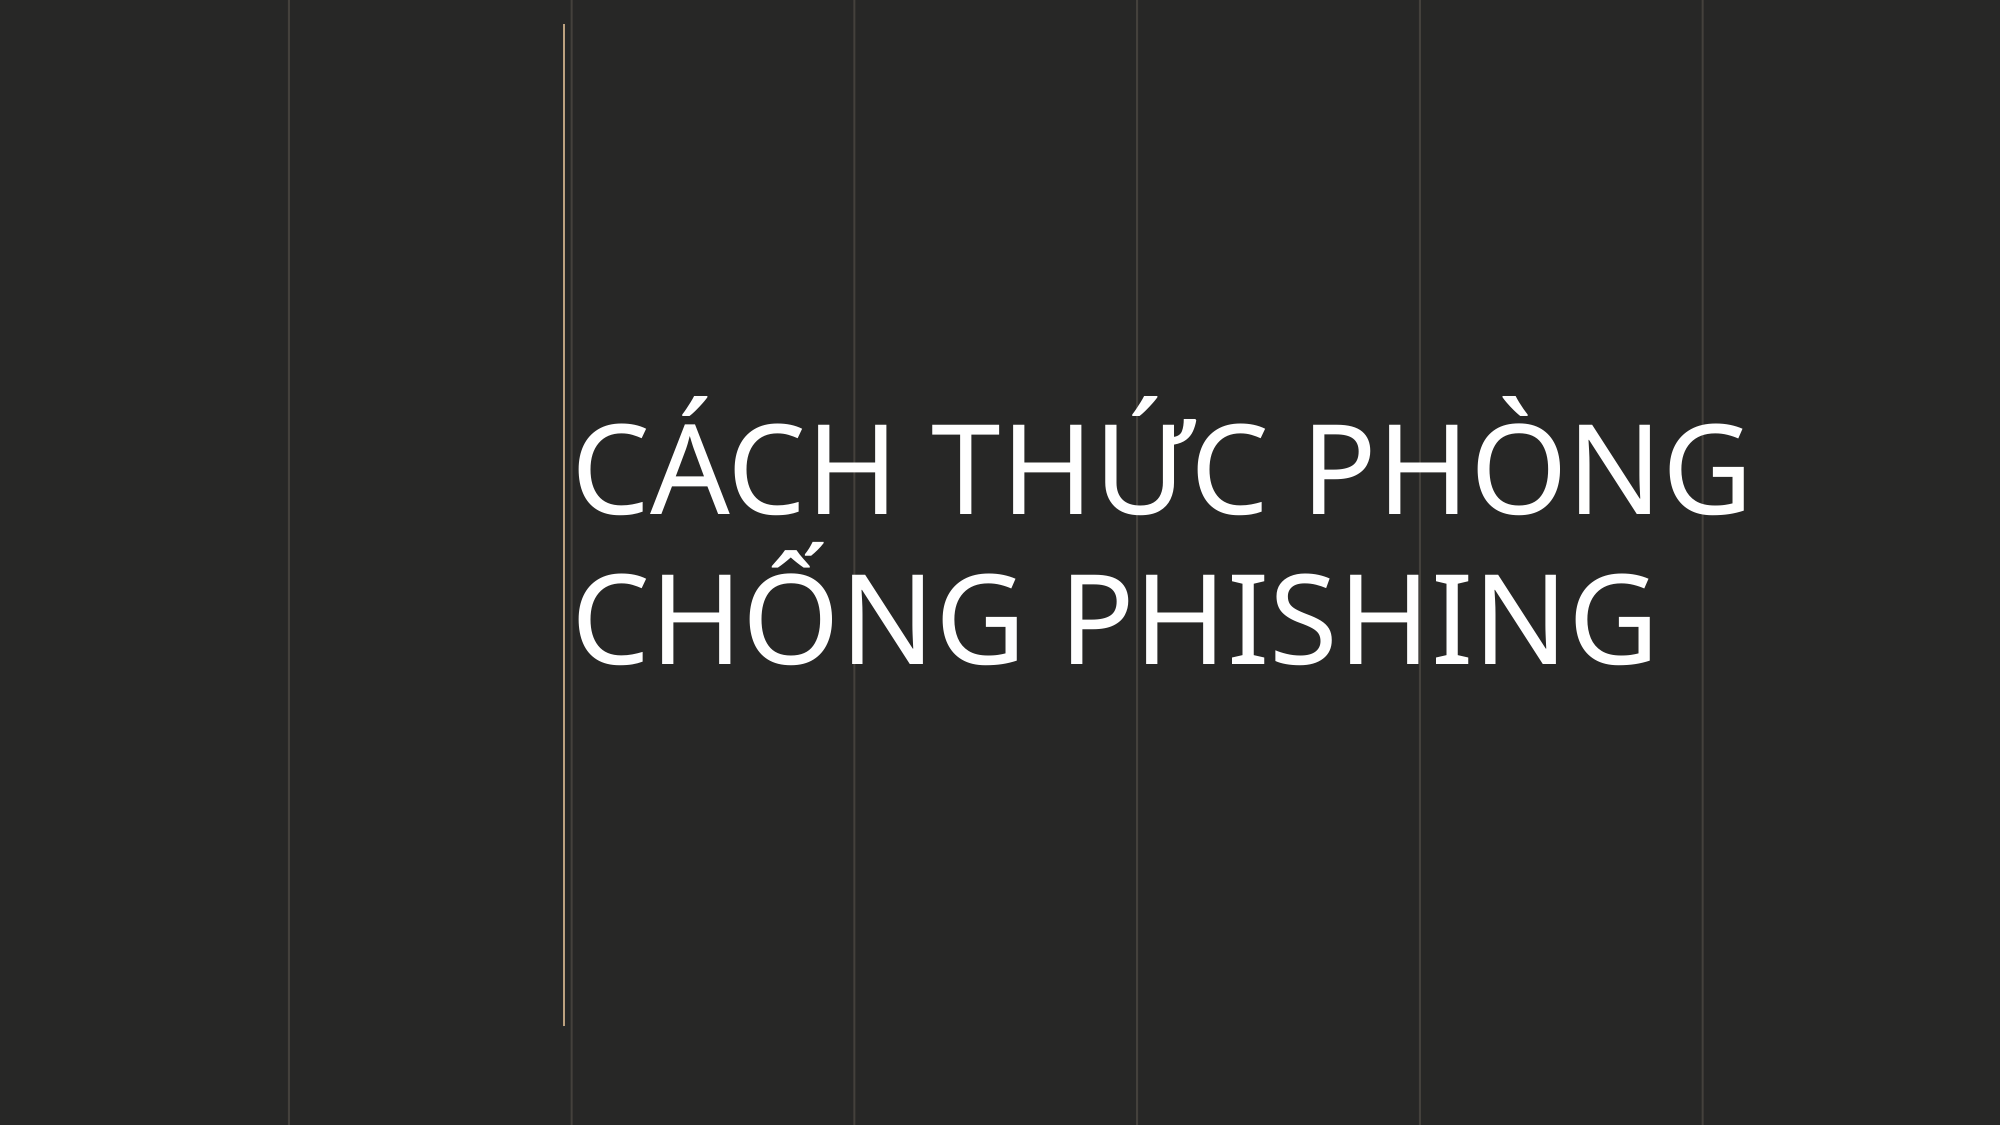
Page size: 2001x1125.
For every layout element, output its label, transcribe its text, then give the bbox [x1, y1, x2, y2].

text_box Cách thức phòng chống phishing [564, 382, 1858, 698]
